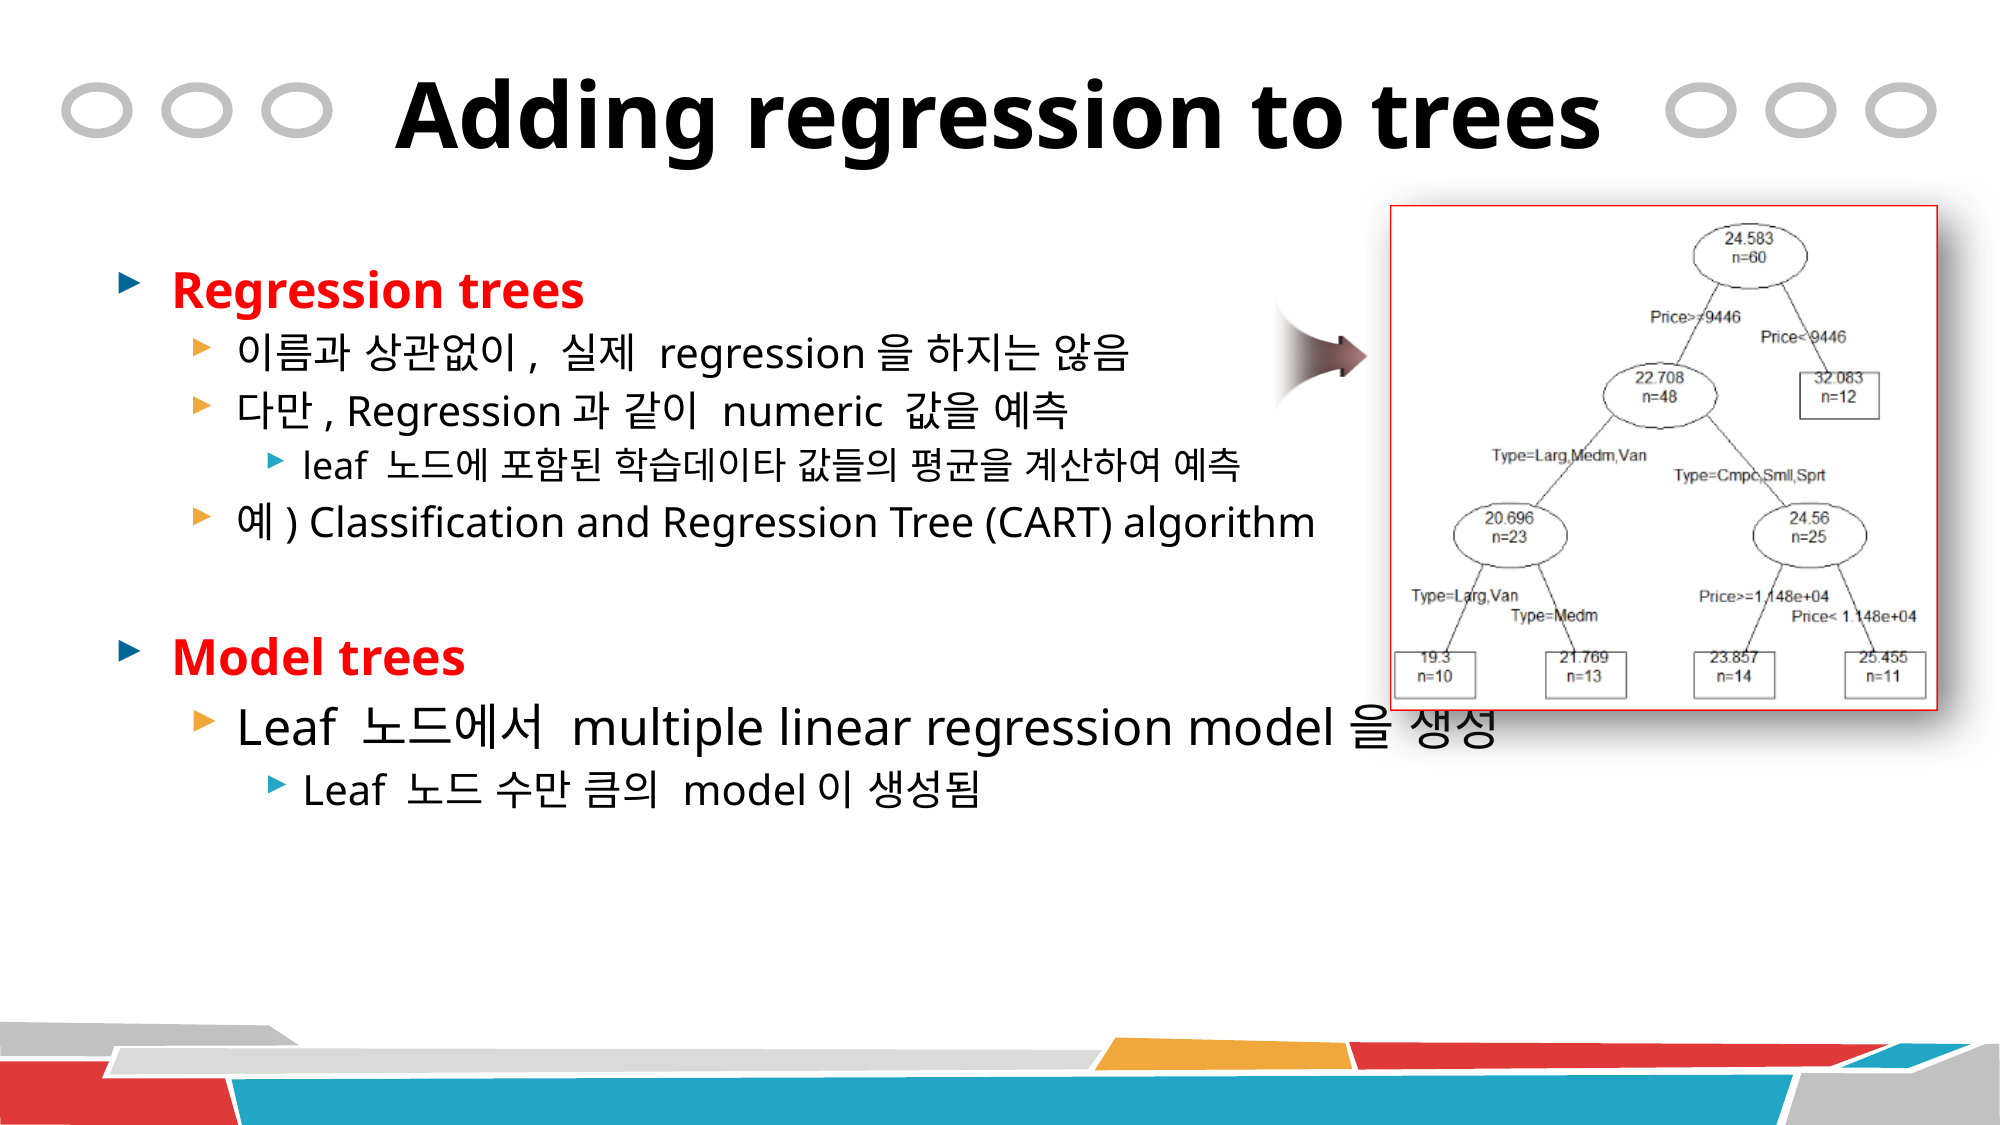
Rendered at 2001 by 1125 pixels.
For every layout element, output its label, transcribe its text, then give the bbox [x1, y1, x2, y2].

picture [1263, 308, 1379, 402]
title Adding regression to trees [350, 18, 1650, 206]
picture [1390, 205, 1938, 711]
list Regression trees 이름과 상관없이, 실제 regression을 하지는 않음 다만, Regression과 같이 numeric 값을 예측 leaf 노드에 포함된 학습데이타 값들의 평균을 계산하여 예측 예) Classification and Regression Tree (CART) algorithm Model trees Leaf 노드에서 multiple linear regression model을 생성 Leaf 노드 수만 큼의 model이 생성됨 [99, 250, 1900, 1005]
